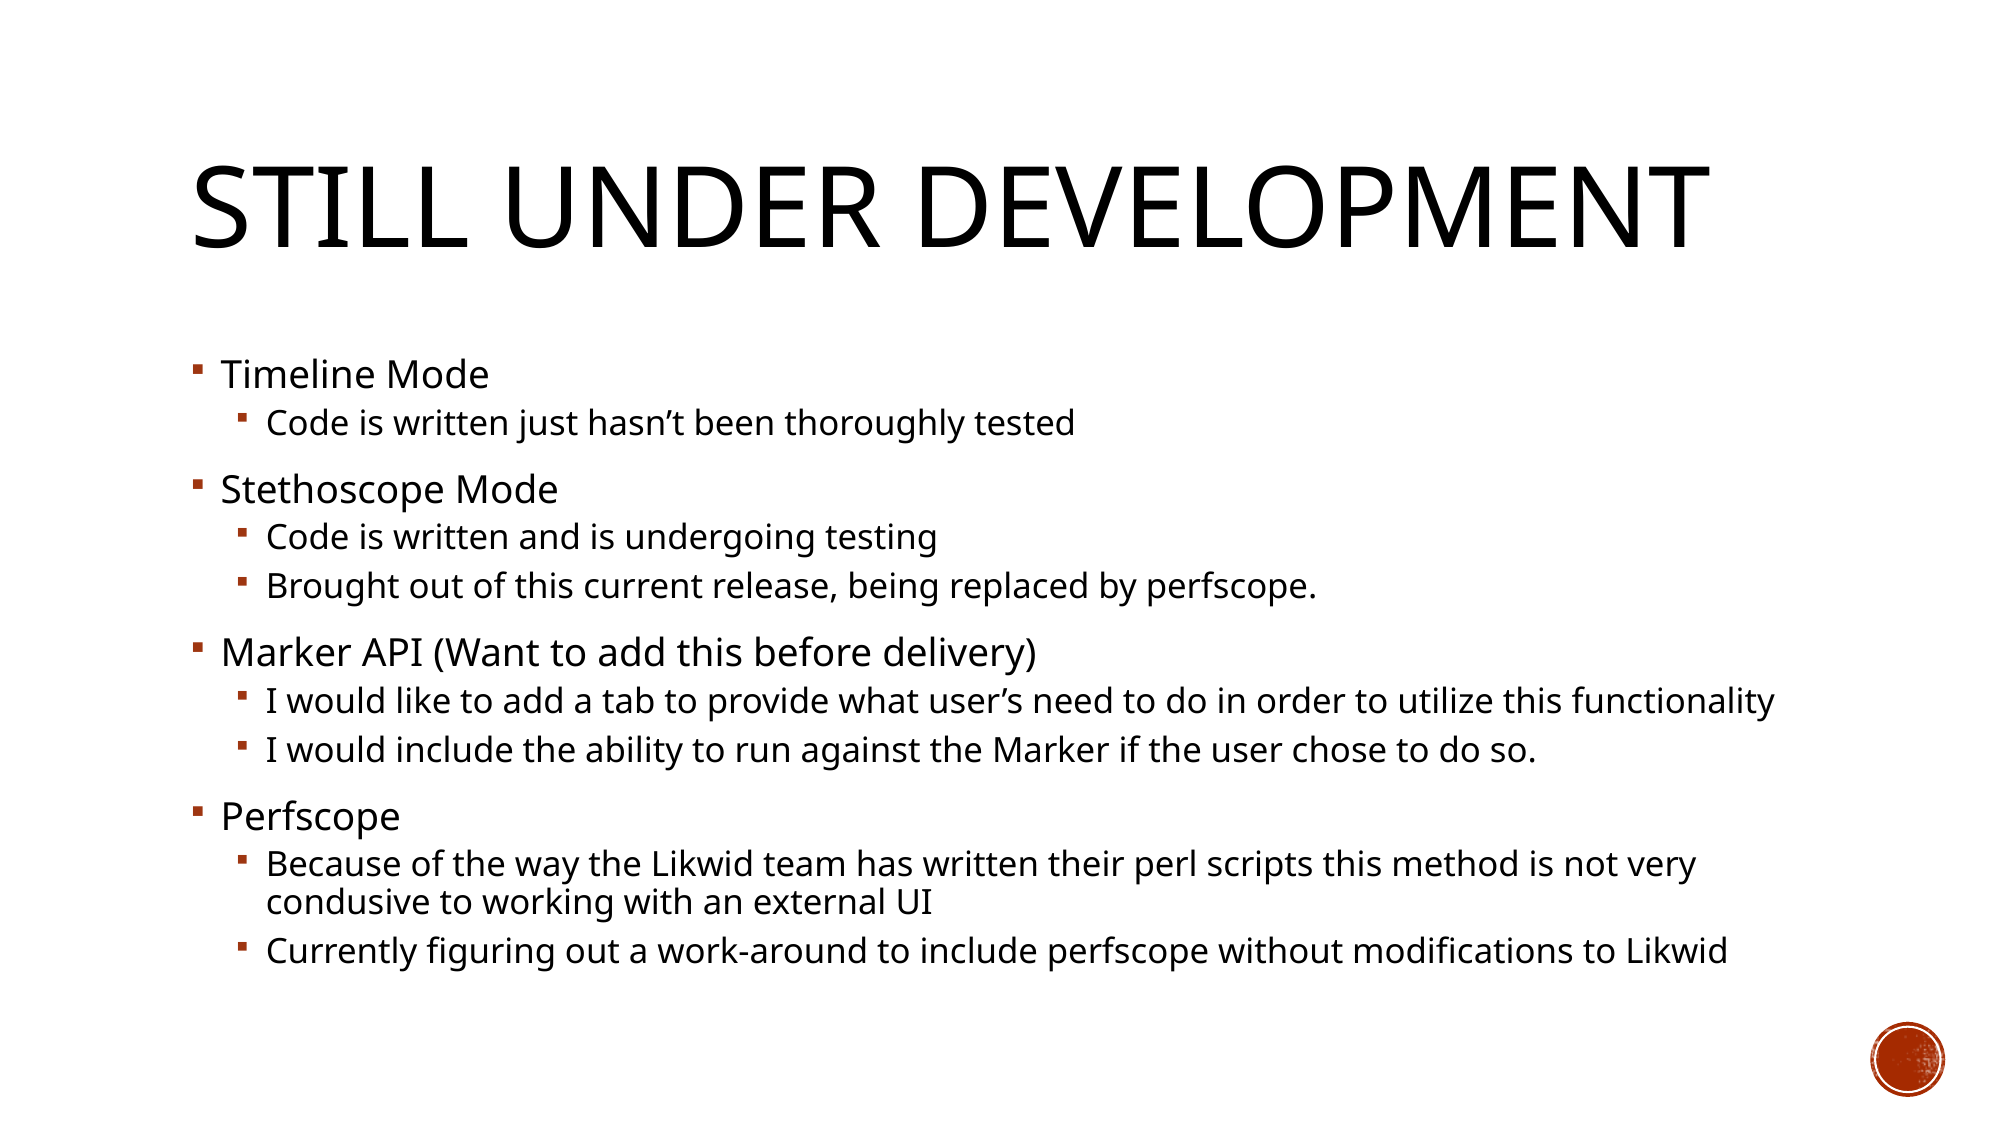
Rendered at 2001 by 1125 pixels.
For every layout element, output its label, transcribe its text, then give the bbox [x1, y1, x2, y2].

list Timeline Mode Code is written just hasn’t been thoroughly tested Stethoscope Mode Code is written and is undergoing testing Brought out of this current release, being replaced by perfscope. Marker API (Want to add this before delivery) I would like to add a tab to provide what user’s need to do in order to utilize this functionality I would include the ability to run against the Marker if the user chose to do so. Perfscope Because of the way the Likwid team has written their perl scripts this method is not very condusive to working with an external UI Currently figuring out a work-around to include perfscope without modifications to Likwid [175, 348, 1826, 1013]
title Still Under Development [175, 79, 1826, 344]
